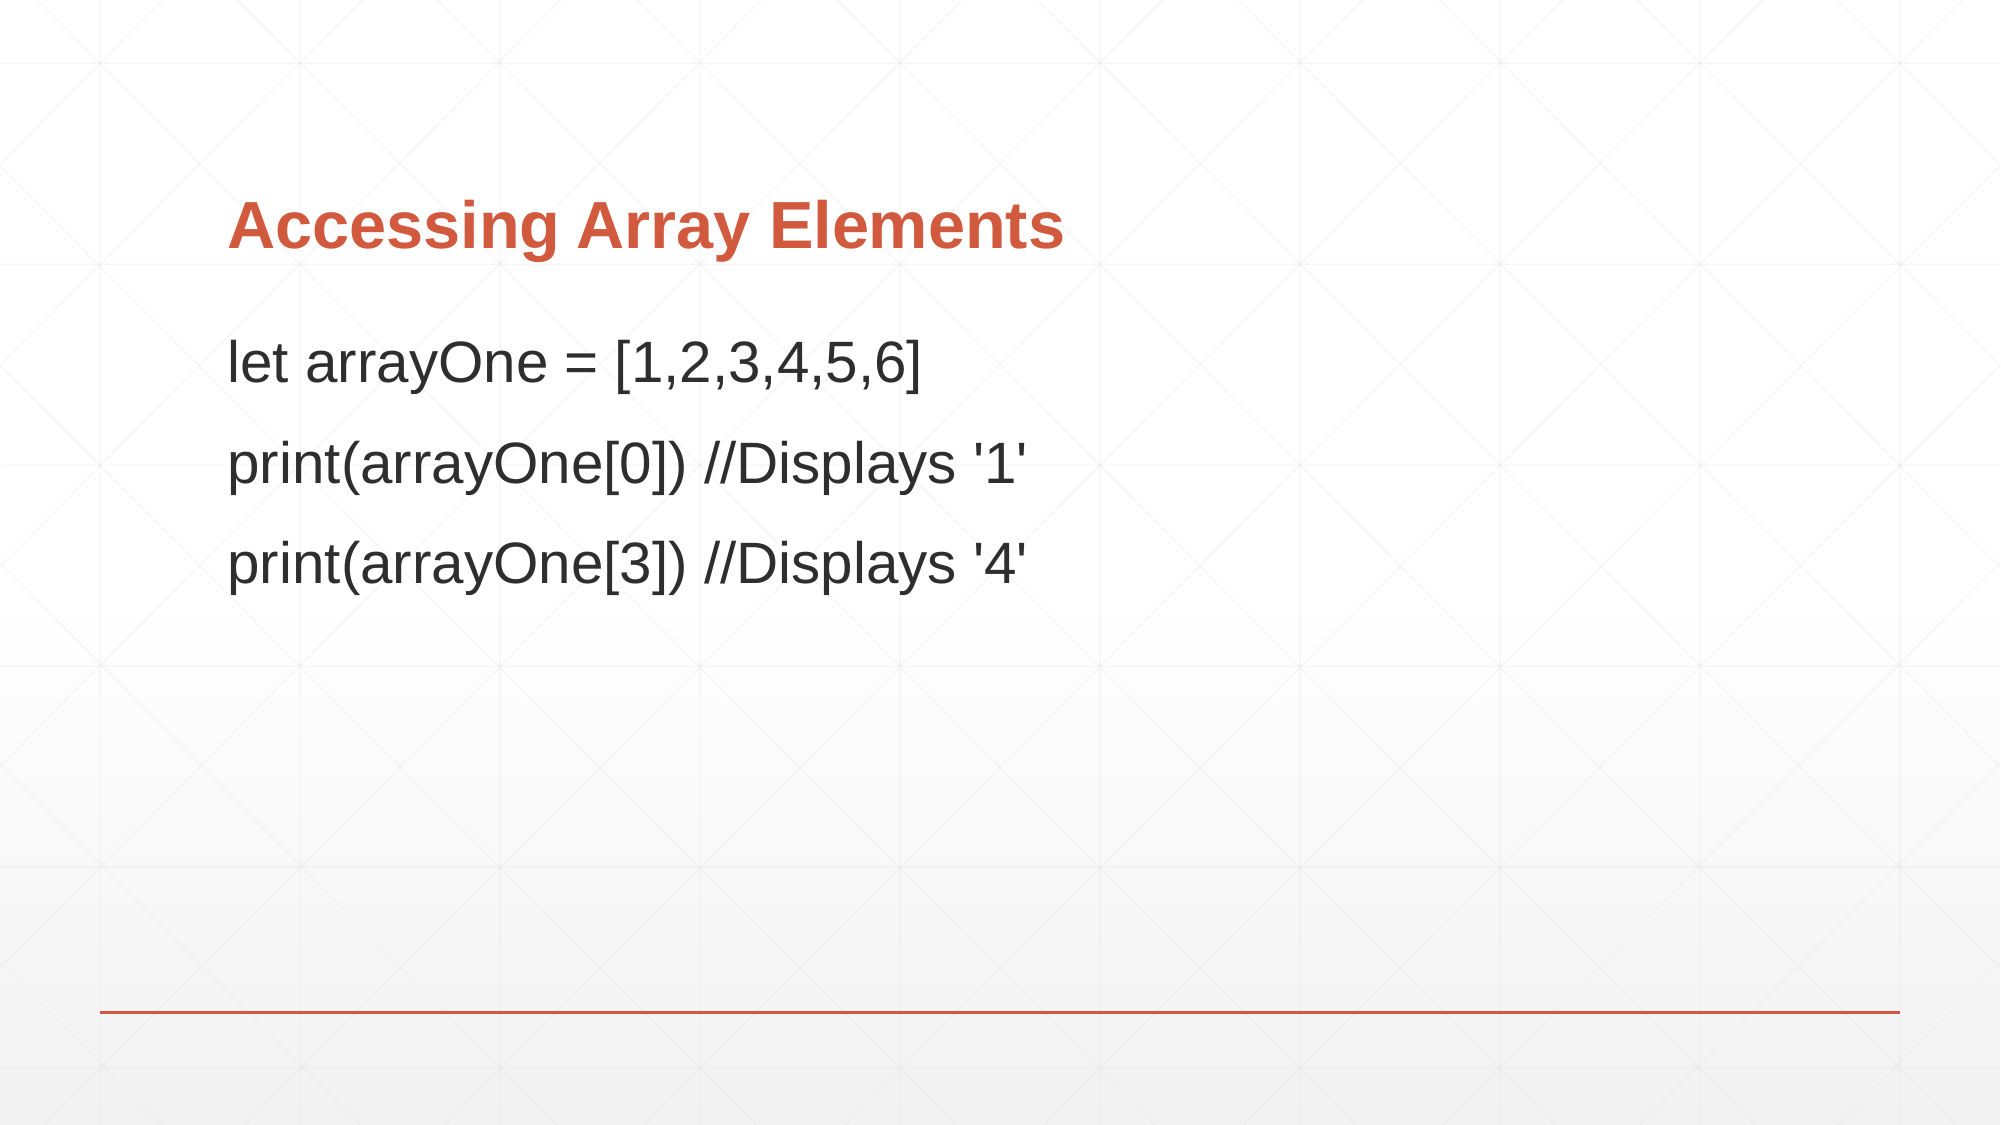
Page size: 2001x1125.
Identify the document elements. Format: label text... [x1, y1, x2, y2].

list let arrayOne = [1,2,3,4,5,6] print(arrayOne[0]) //Displays '1' print(arrayOne[3]) //Displays '4' [212, 324, 1788, 950]
title Accessing Array Elements [212, 82, 1788, 271]
